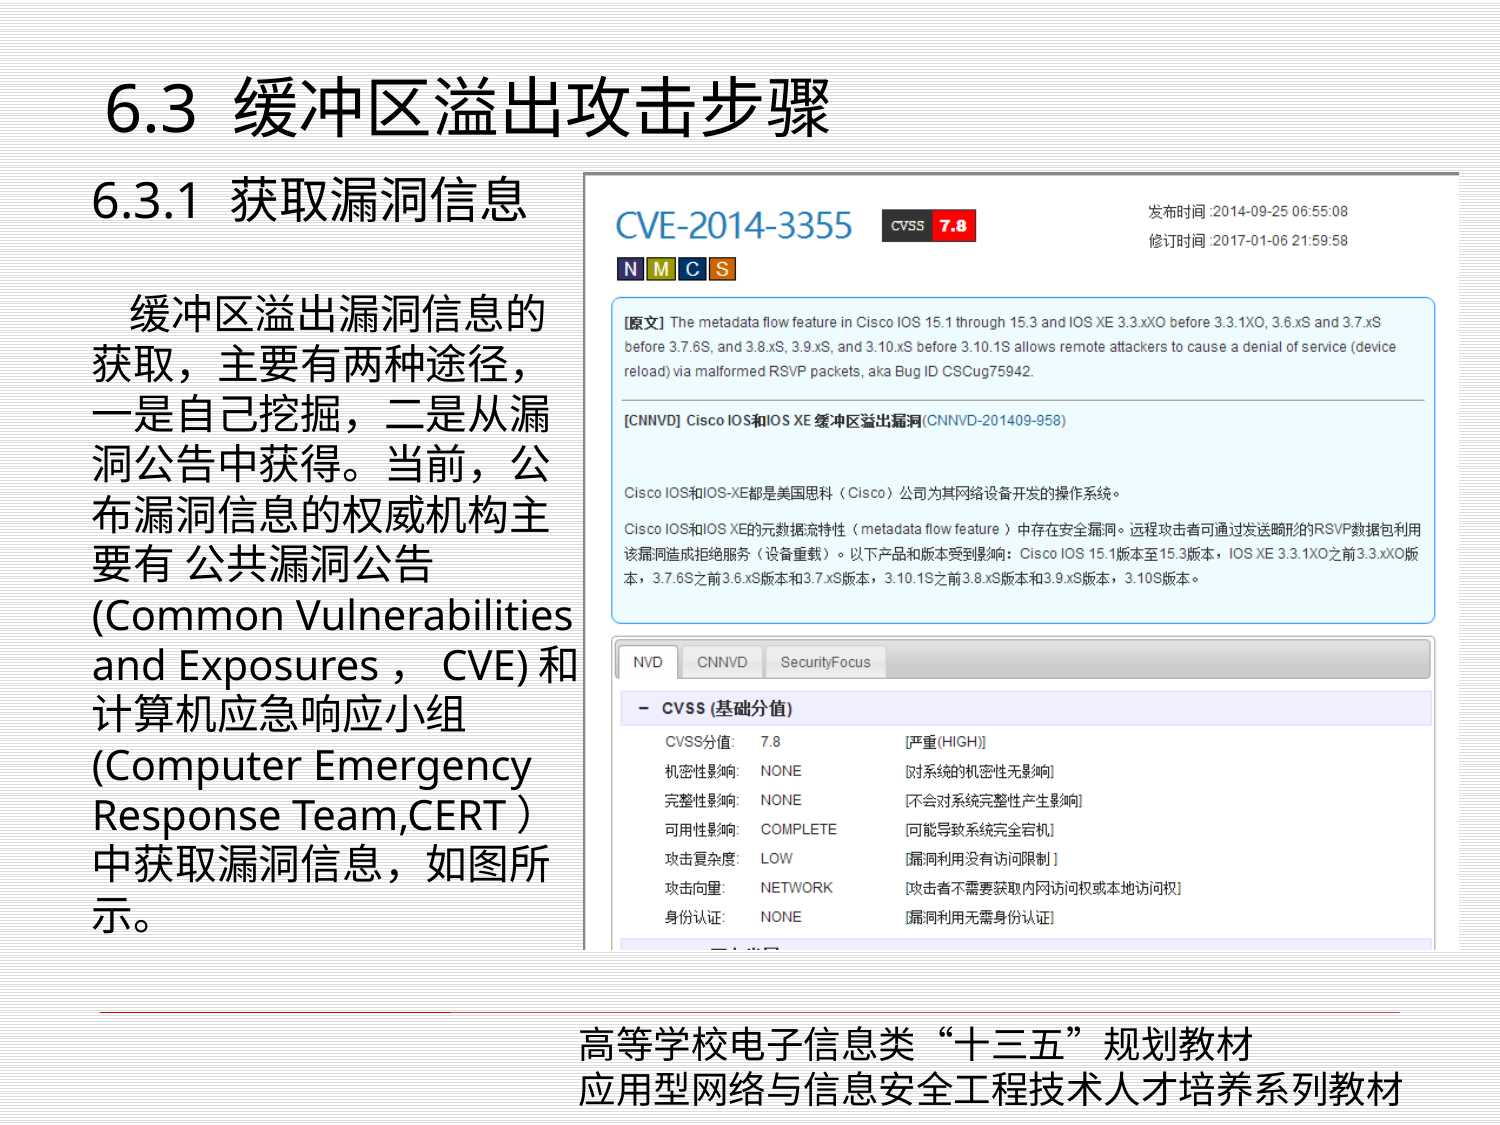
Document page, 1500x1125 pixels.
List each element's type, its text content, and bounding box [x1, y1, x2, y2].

text_box 6.3.1 获取漏洞信息 缓冲区溢出漏洞信息的获取，主要有两种途径，一是自己挖掘，二是从漏洞公告中获得。当前，公布漏洞信息的权威机构主要有 公共漏洞公告(Common Vulnerabilities and Exposures，CVE)和计算机应急响应小组(Computer Emergency Response Team,CERT）中获取漏洞信息，如图所示。 [77, 160, 603, 946]
picture [583, 172, 1459, 950]
text_box 6.3 缓冲区溢出攻击步骤 [89, 58, 1373, 172]
text_box 高等学校电子信息类“十三五”规划教材 应用型网络与信息安全工程技术人才培养系列教材 [563, 1013, 1428, 1118]
